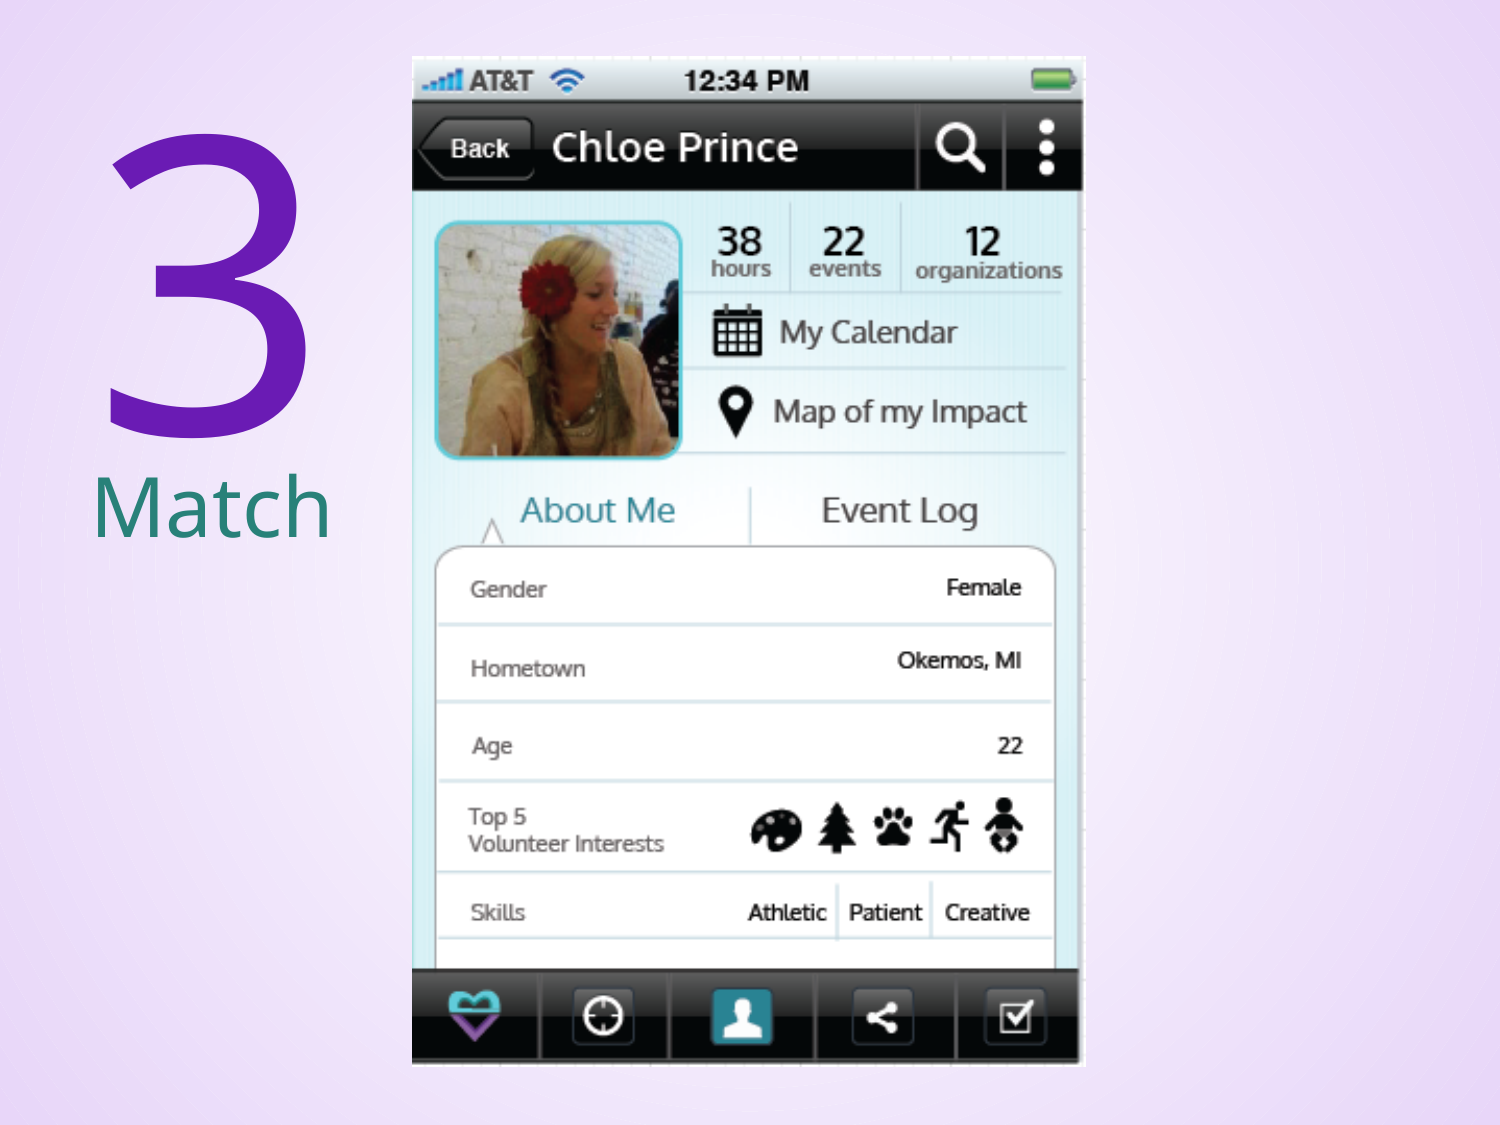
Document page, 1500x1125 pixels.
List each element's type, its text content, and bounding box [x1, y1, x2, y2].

text_box Match [75, 446, 349, 562]
text_box 3 [78, 12, 345, 525]
picture [412, 55, 1086, 1067]
